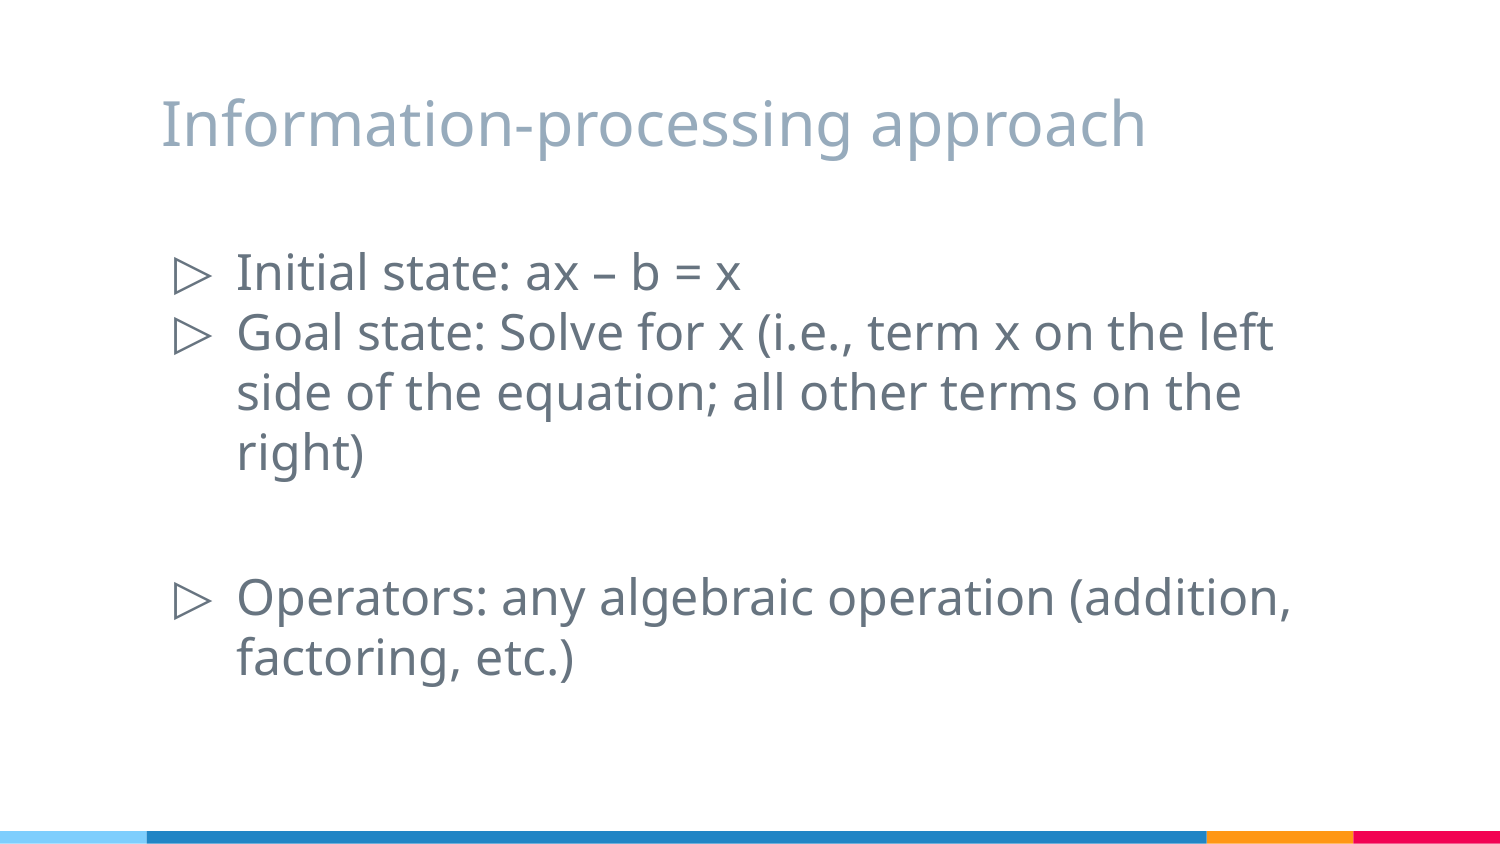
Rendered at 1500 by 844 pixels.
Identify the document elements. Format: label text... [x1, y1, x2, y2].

title Information-processing approach [146, 33, 1207, 175]
list Initial state: ax – b = x Goal state: Solve for x (i.e., term x on the left side of the equation; all other terms on the right) Operators: any algebraic operation (addition, factoring, etc.) [146, 225, 1340, 809]
